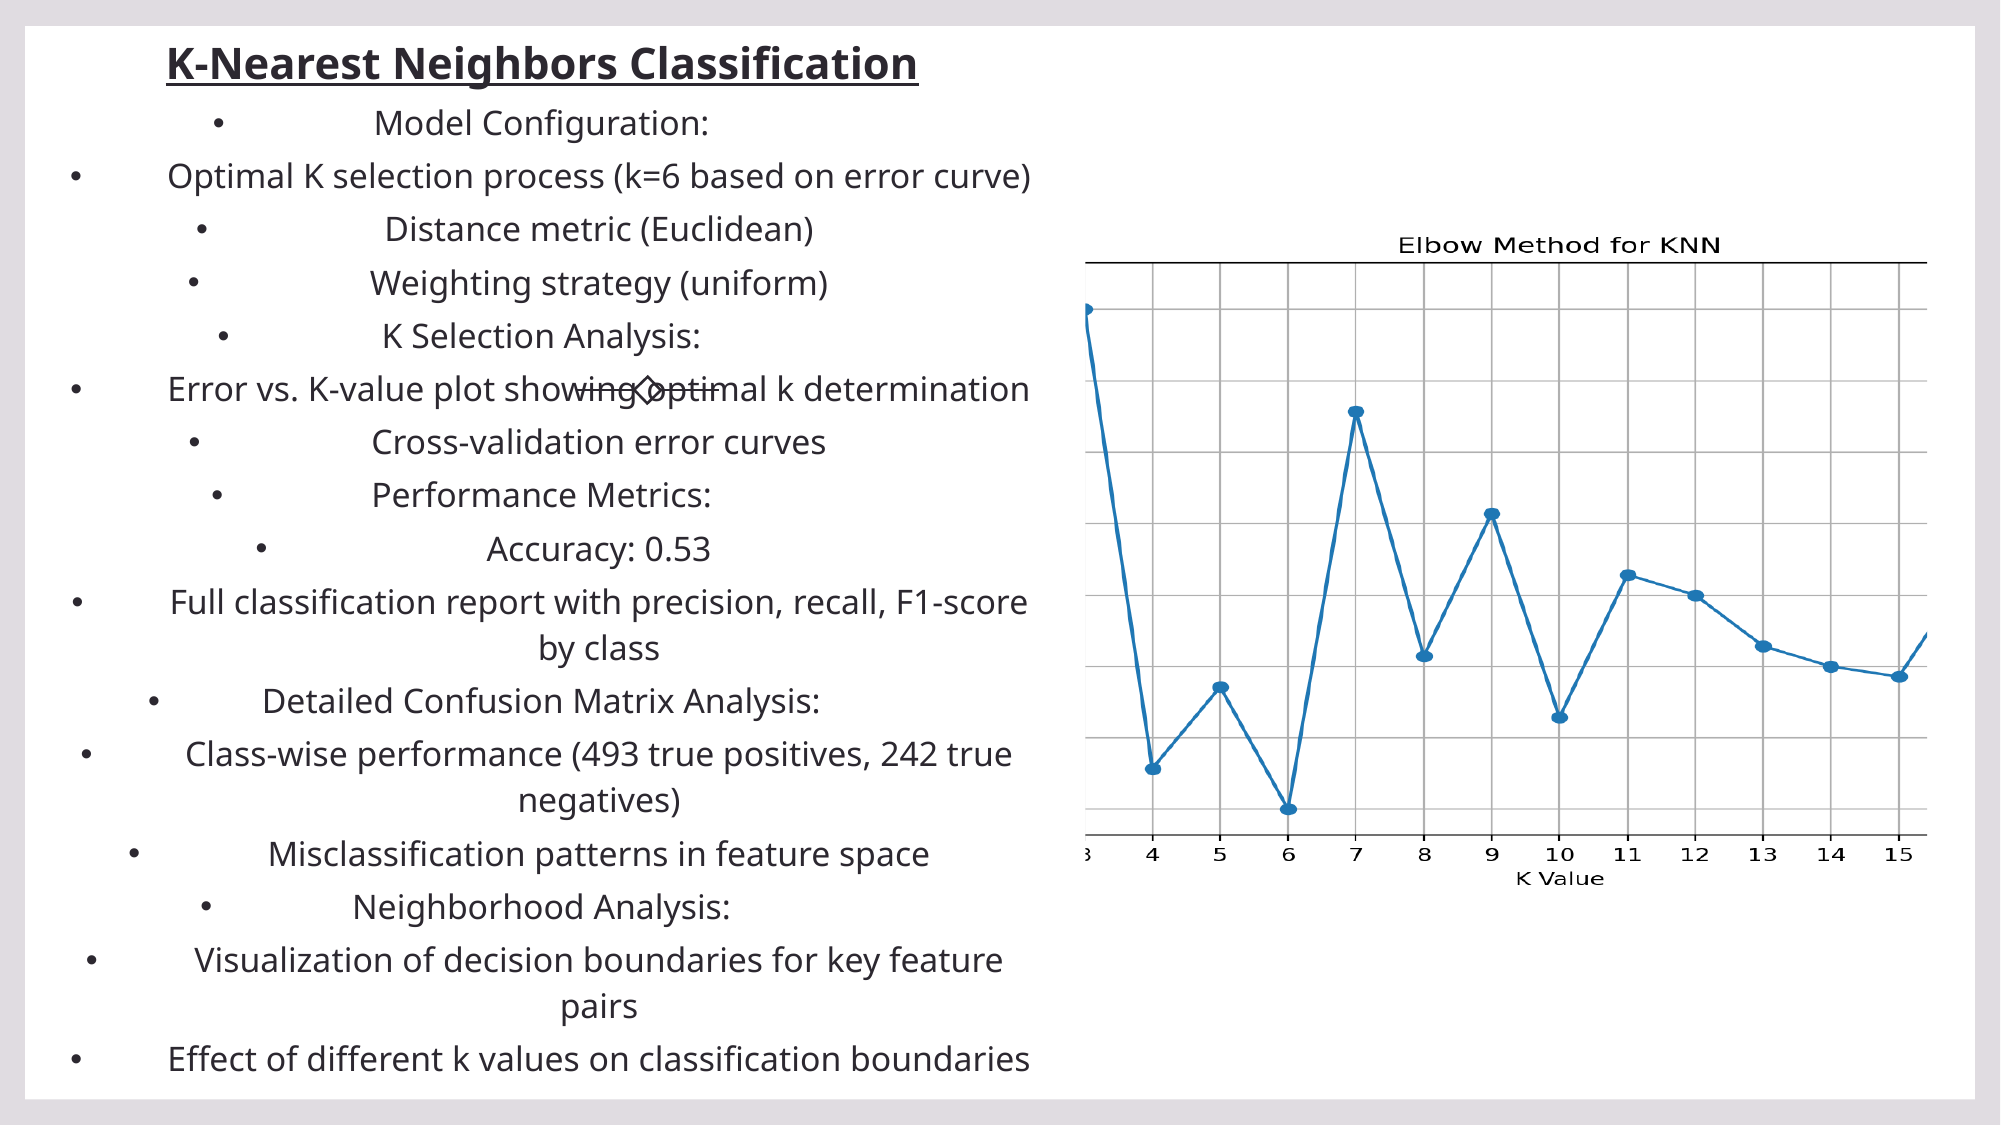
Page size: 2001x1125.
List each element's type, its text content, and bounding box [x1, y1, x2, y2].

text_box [576, 380, 719, 400]
picture [1085, 224, 1928, 901]
text_box K-Nearest Neighbors Classification Model Configuration: Optimal K selection process (k=6 based on error curve) Distance metric (Euclidean) Weighting strategy (uniform) K Selection Analysis: Error vs. K-value plot showing optimal k determination Cross-validation error curves Performance Metrics: Accuracy: 0.53 Full classification report with precision, recall, F1-score by class Detailed Confusion Matrix Analysis: Class-wise performance (493 true positives, 242 true negatives) Misclassification patterns in feature space Neighborhood Analysis: Visualization of decision boundaries for key feature pairs Effect of different k values on classification boundaries [24, 25, 1061, 1099]
text_box [0, 0, 2000, 1125]
text_box [24, 25, 1976, 1100]
